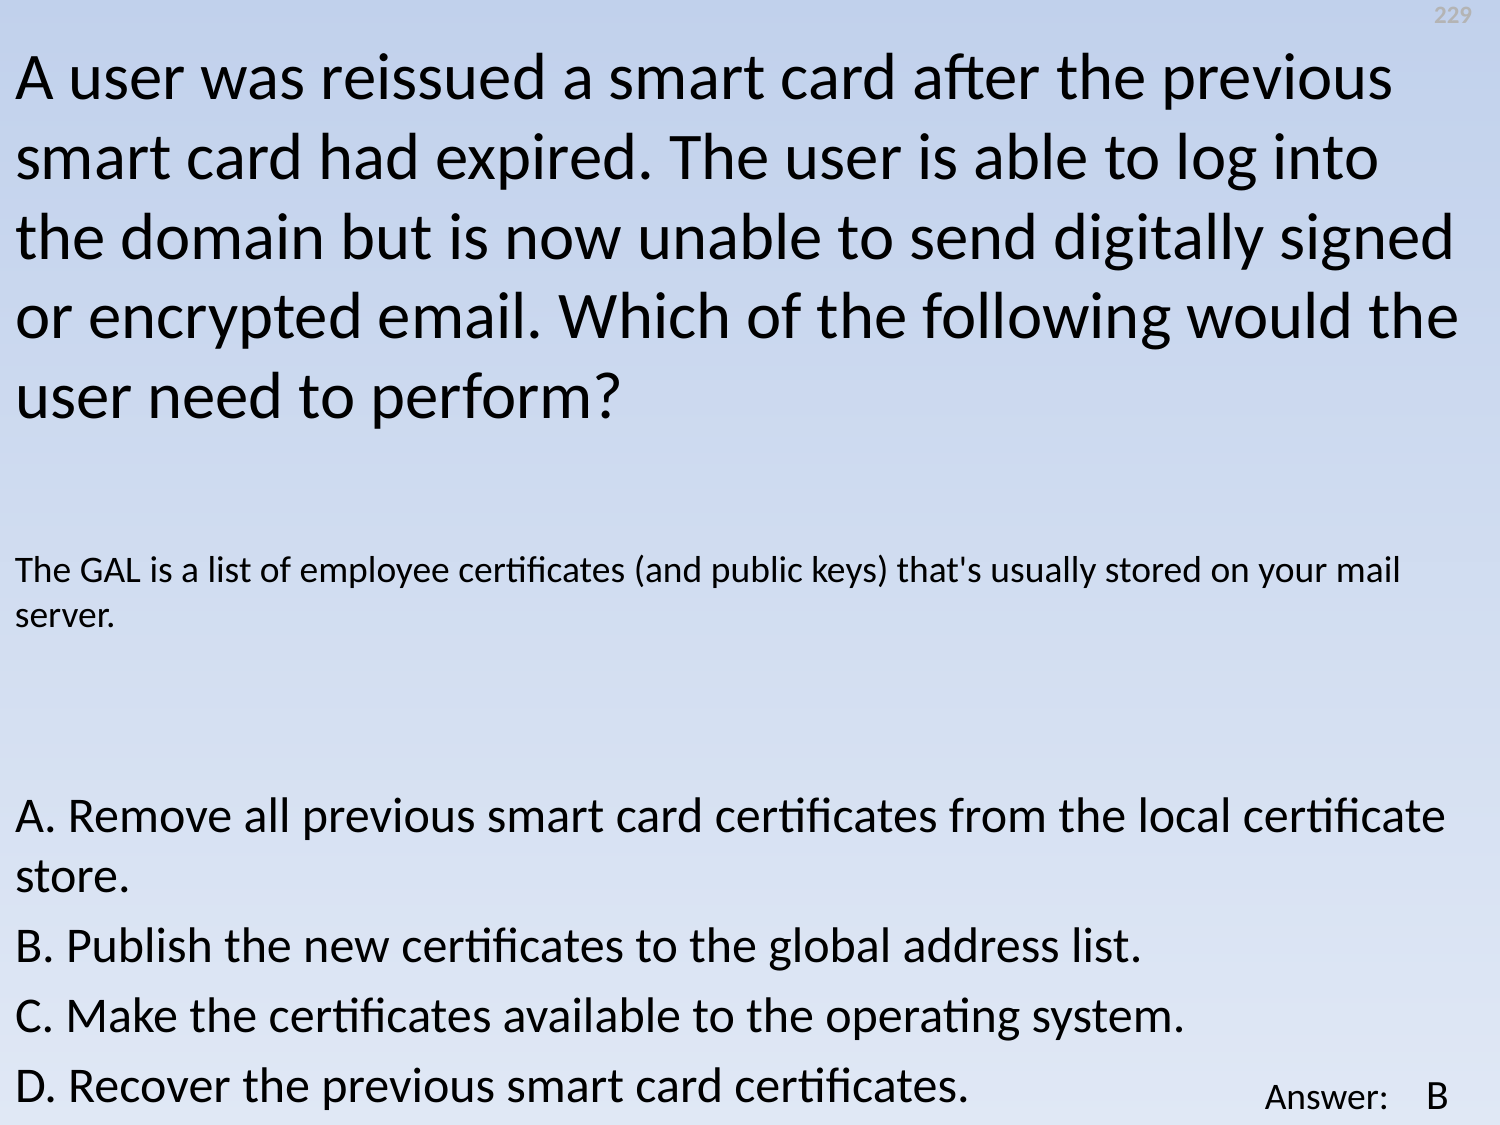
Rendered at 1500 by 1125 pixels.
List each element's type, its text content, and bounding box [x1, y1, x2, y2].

list A user was reissued a smart card after the previous smart card had expired. The user is able to log into the domain but is now unable to send digitally signed or encrypted email. Which of the following would the user need to perform? [0, 24, 1500, 450]
text_box The GAL is a list of employee certificates (and public keys) that's usually stored on your mail server. [0, 537, 1500, 643]
slide_number 229 [1412, 0, 1488, 28]
list A. Remove all previous smart card certificates from the local certificate store. B. Publish the new certificates to the global address list. C. Make the certificates available to the operating system. D. Recover the previous smart card certificates. [0, 774, 1500, 1125]
list B [1374, 1060, 1500, 1123]
